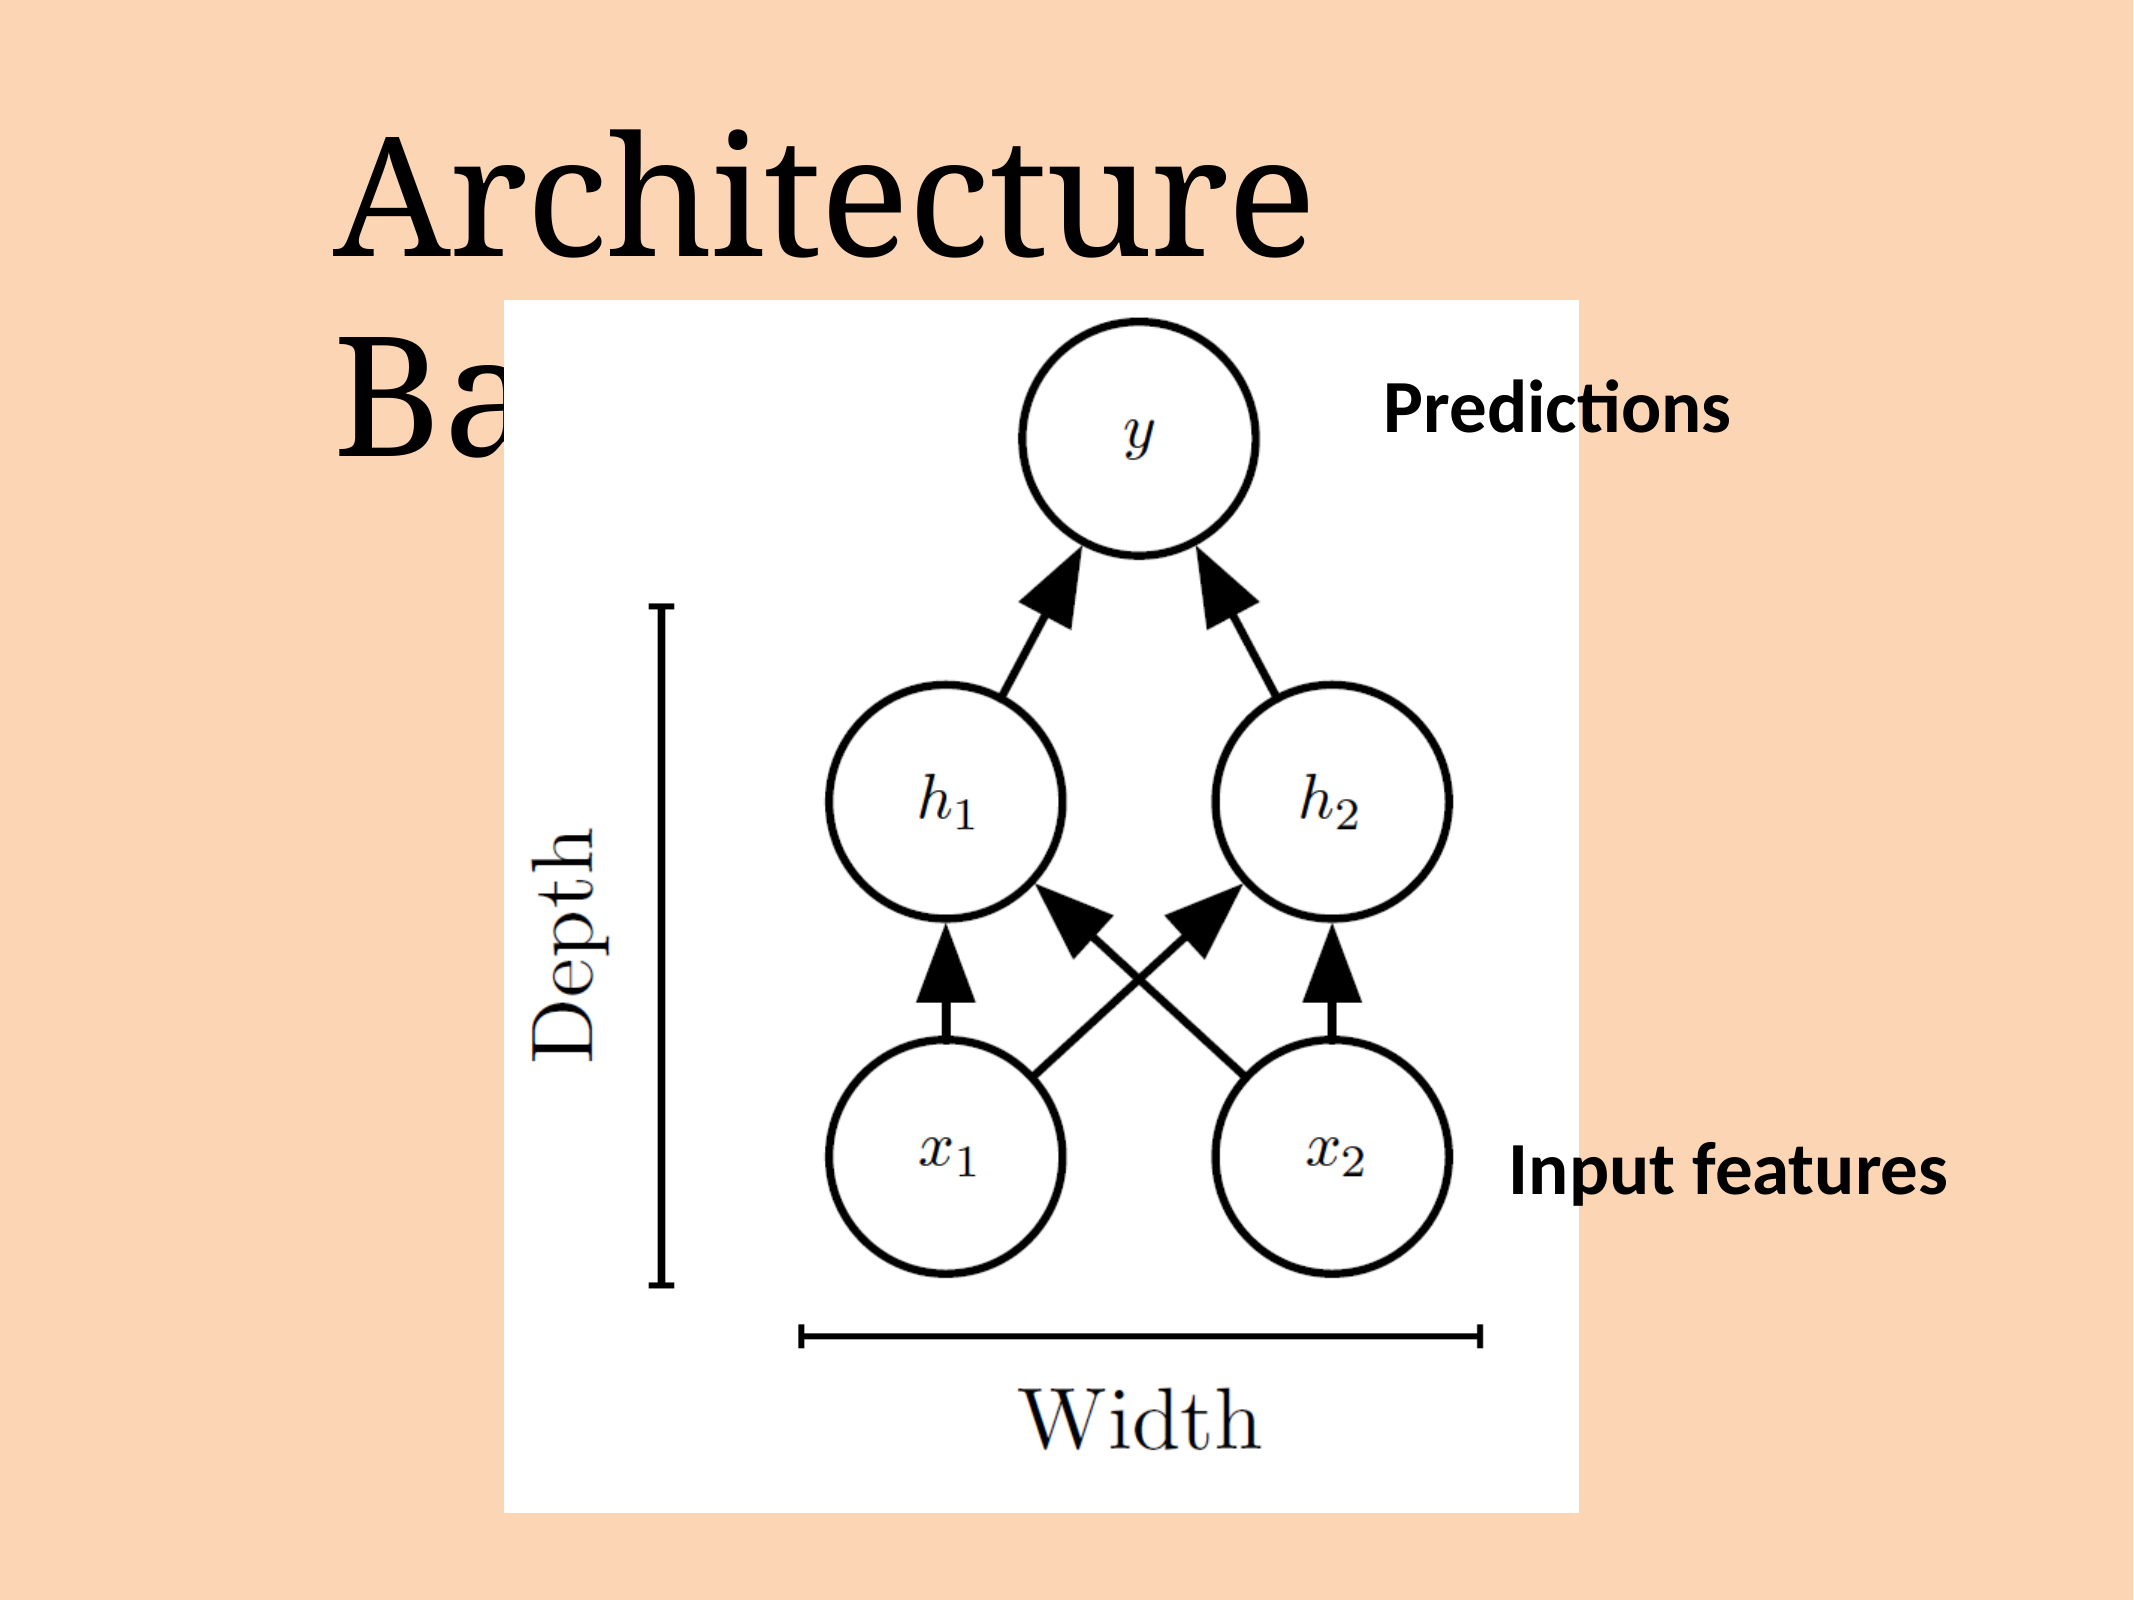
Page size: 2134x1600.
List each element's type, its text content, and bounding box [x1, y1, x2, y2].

picture [503, 300, 1579, 1513]
text_box Input features [1584, 1112, 1964, 1218]
title Architecture Basics [331, 87, 1752, 490]
text_box Predictions [1584, 349, 1747, 455]
